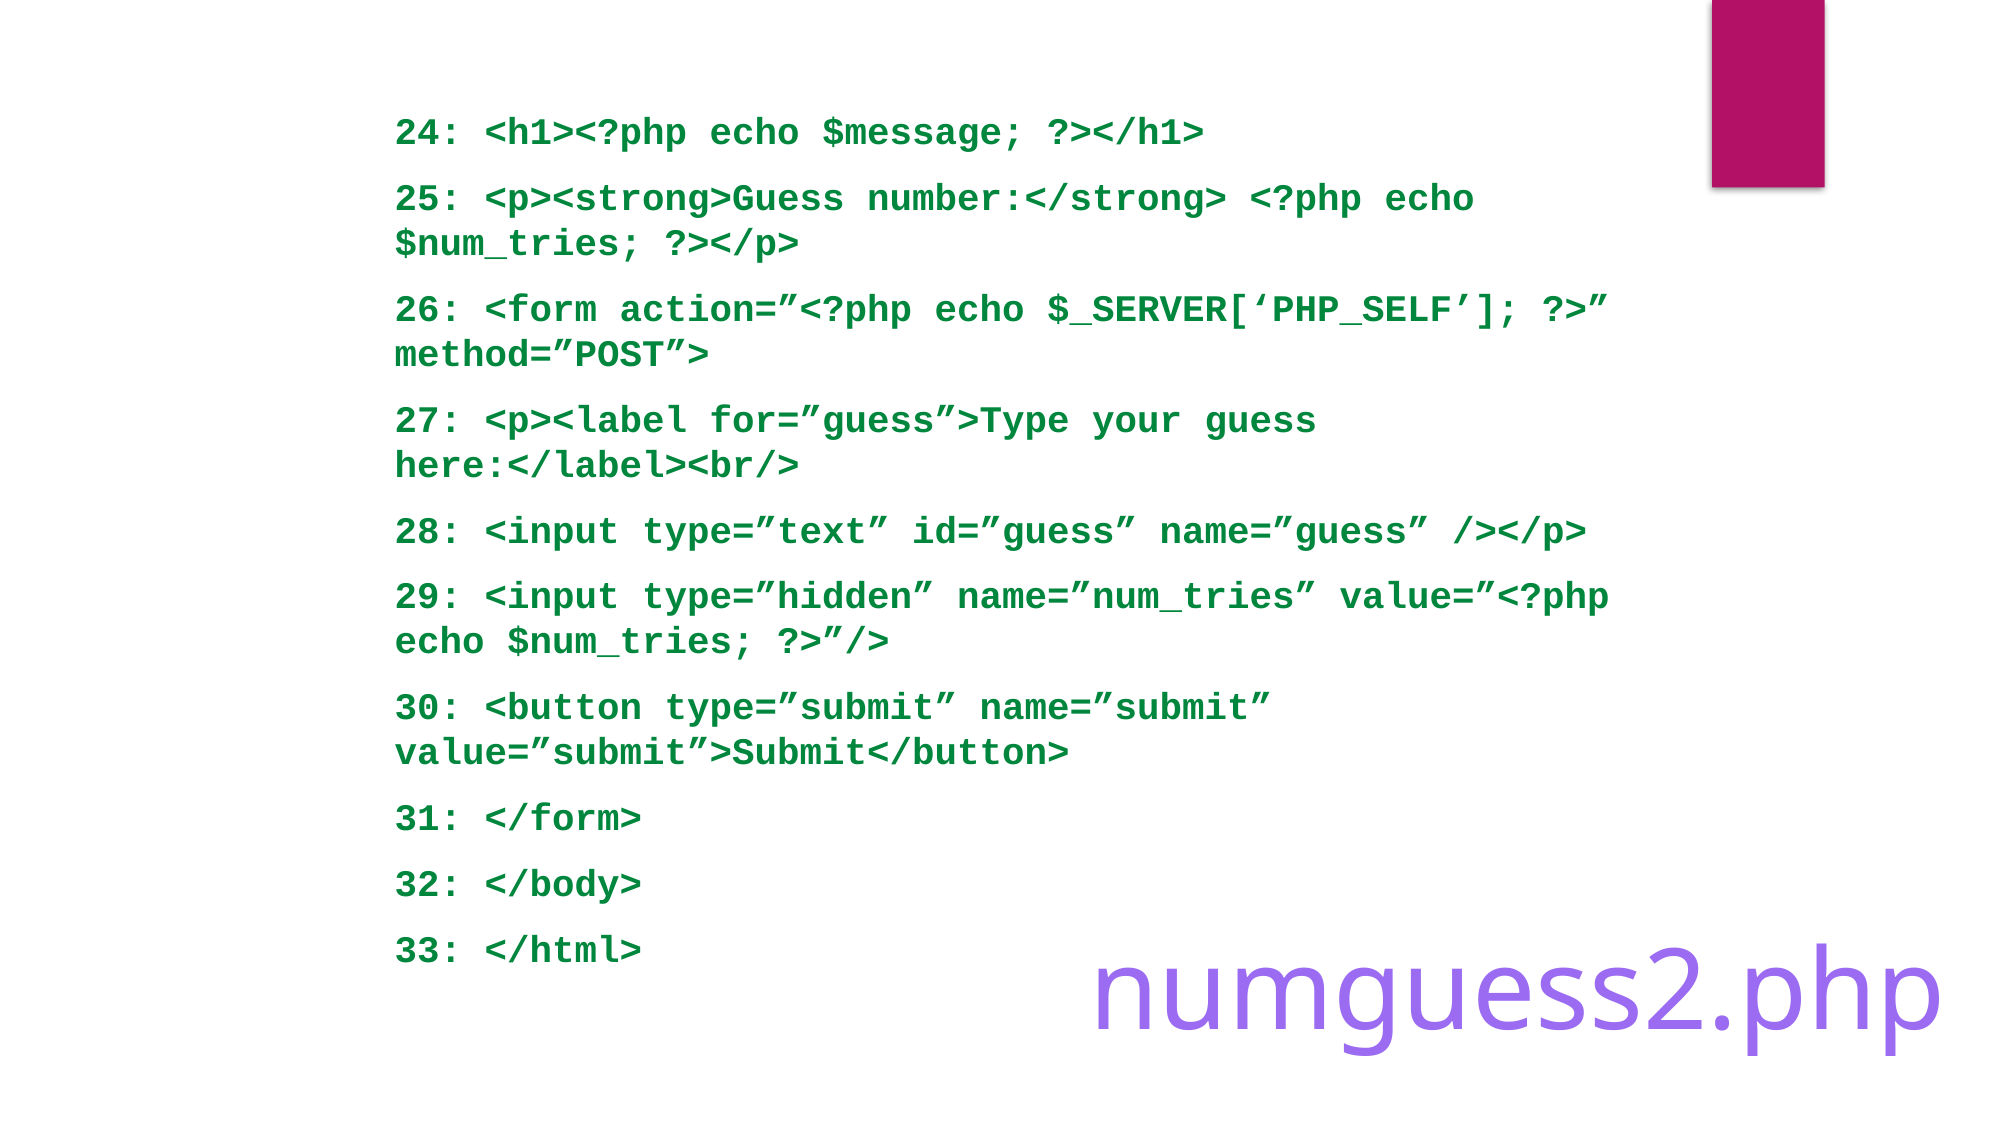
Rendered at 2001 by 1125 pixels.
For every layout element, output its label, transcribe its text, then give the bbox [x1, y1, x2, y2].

list 24: <h1><?php echo $message; ?></h1> 25: <p><strong>Guess number:</strong> <?php echo $num_tries; ?></p> 26: <form action=”<?php echo $_SERVER[‘PHP_SELF’]; ?>” method=”POST”> 27: <p><label for=”guess”>Type your guess here:</label><br/> 28: <input type=”text” id=”guess” name=”guess” /></p> 29: <input type=”hidden” name=”num_tries” value=”<?php echo $num_tries; ?>”/> 30: <button type=”submit” name=”submit” value=”submit”>Submit</button> 31: </form> 32: </body> 33: </html> [248, 99, 1696, 661]
text_box numguess2.php [1074, 909, 1962, 1060]
